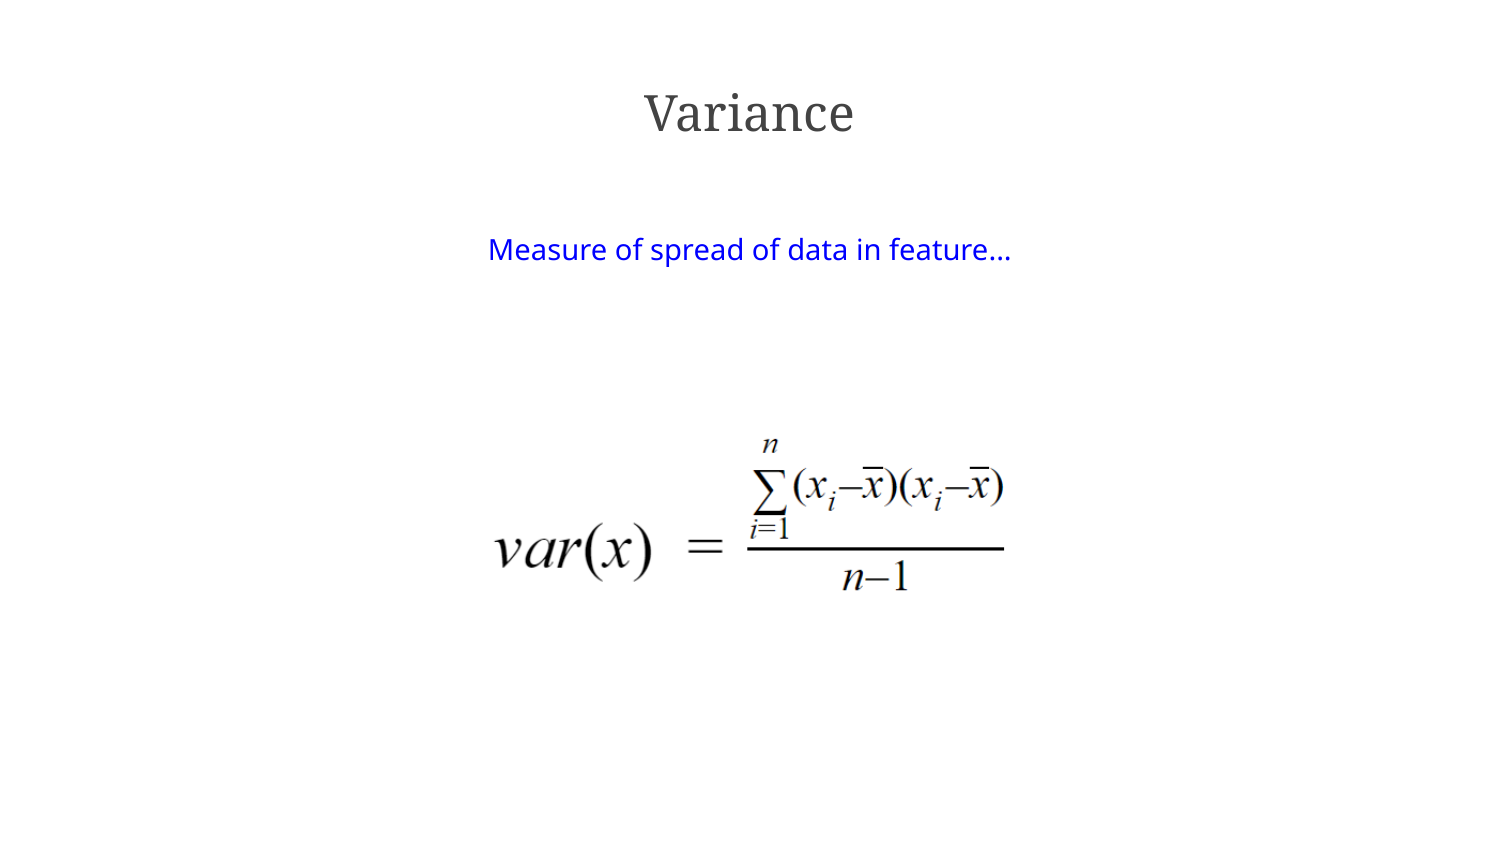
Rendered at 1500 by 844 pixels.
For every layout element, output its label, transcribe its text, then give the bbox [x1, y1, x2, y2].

text_box Variance [154, 76, 1346, 147]
text_box Measure of spread of data in feature... [154, 213, 1346, 284]
picture [482, 425, 1018, 601]
